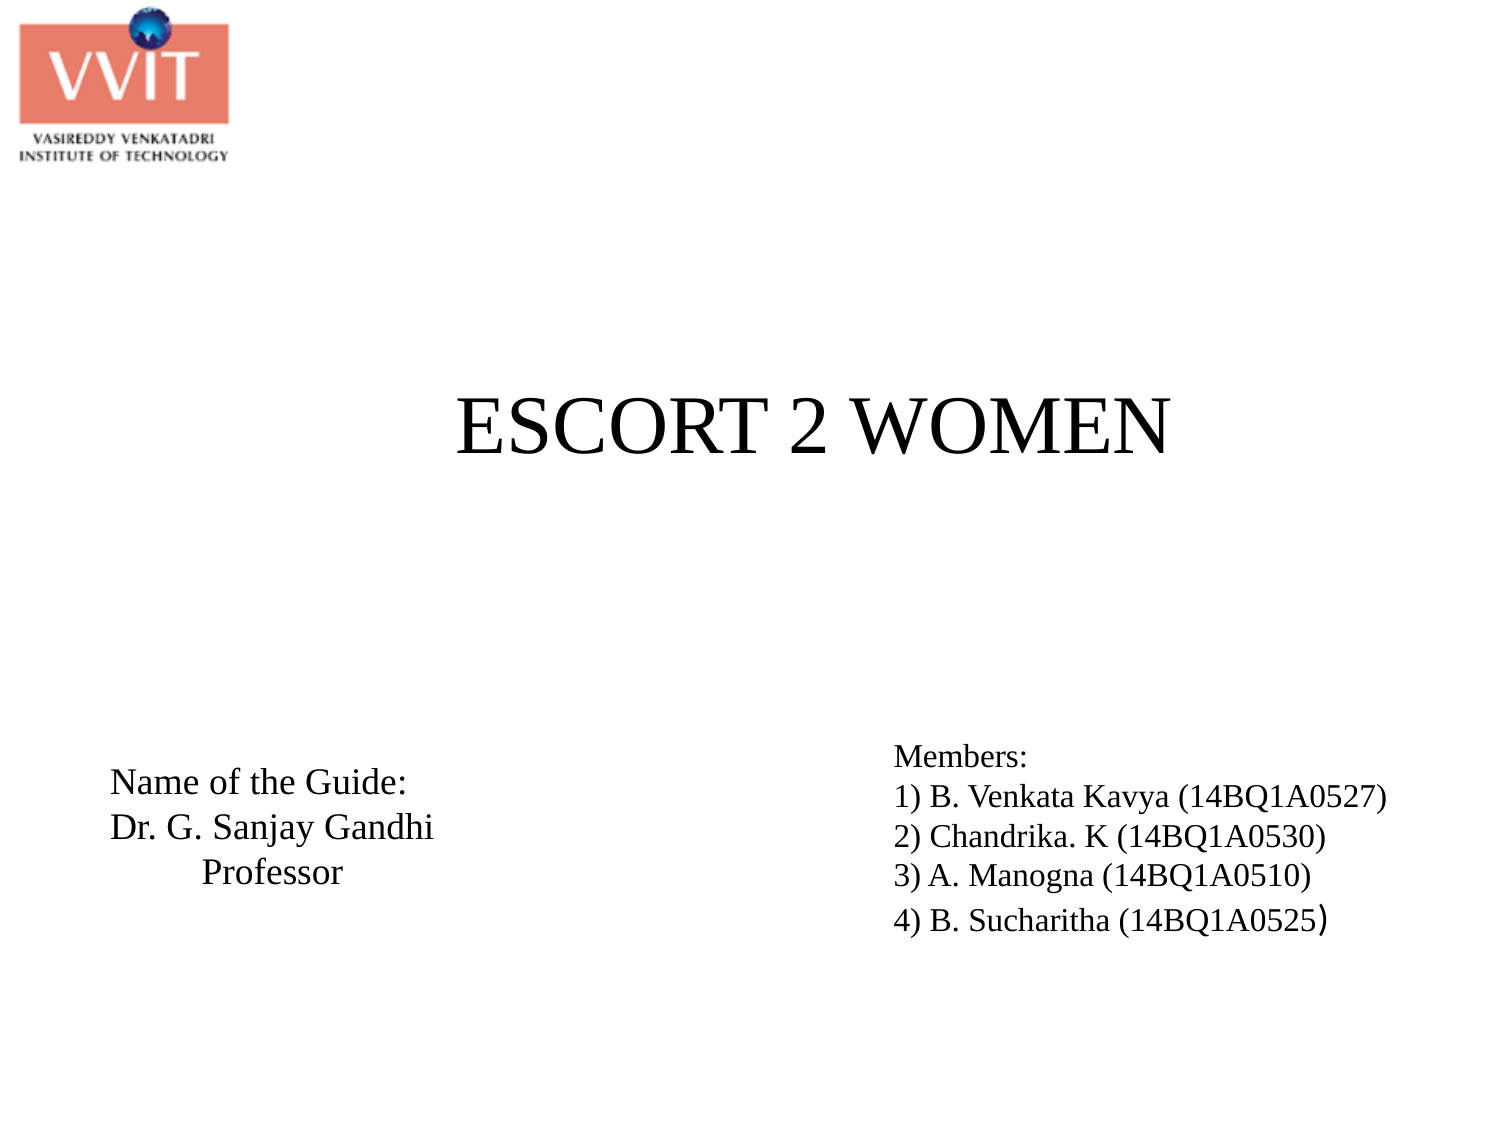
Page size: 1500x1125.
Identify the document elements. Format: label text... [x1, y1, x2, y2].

text_box Members: 1) B. Venkata Kavya (14BQ1A0527) 2) Chandrika. K (14BQ1A0530) 3) A. Manogna (14BQ1A0510) 4) B. Sucharitha (14BQ1A0525) [878, 726, 1446, 946]
text_box ESCORT 2 WOMEN [410, 363, 1219, 478]
picture [0, 0, 246, 173]
text_box Name of the Guide: Dr. G. Sanjay Gandhi Professor [95, 749, 450, 945]
